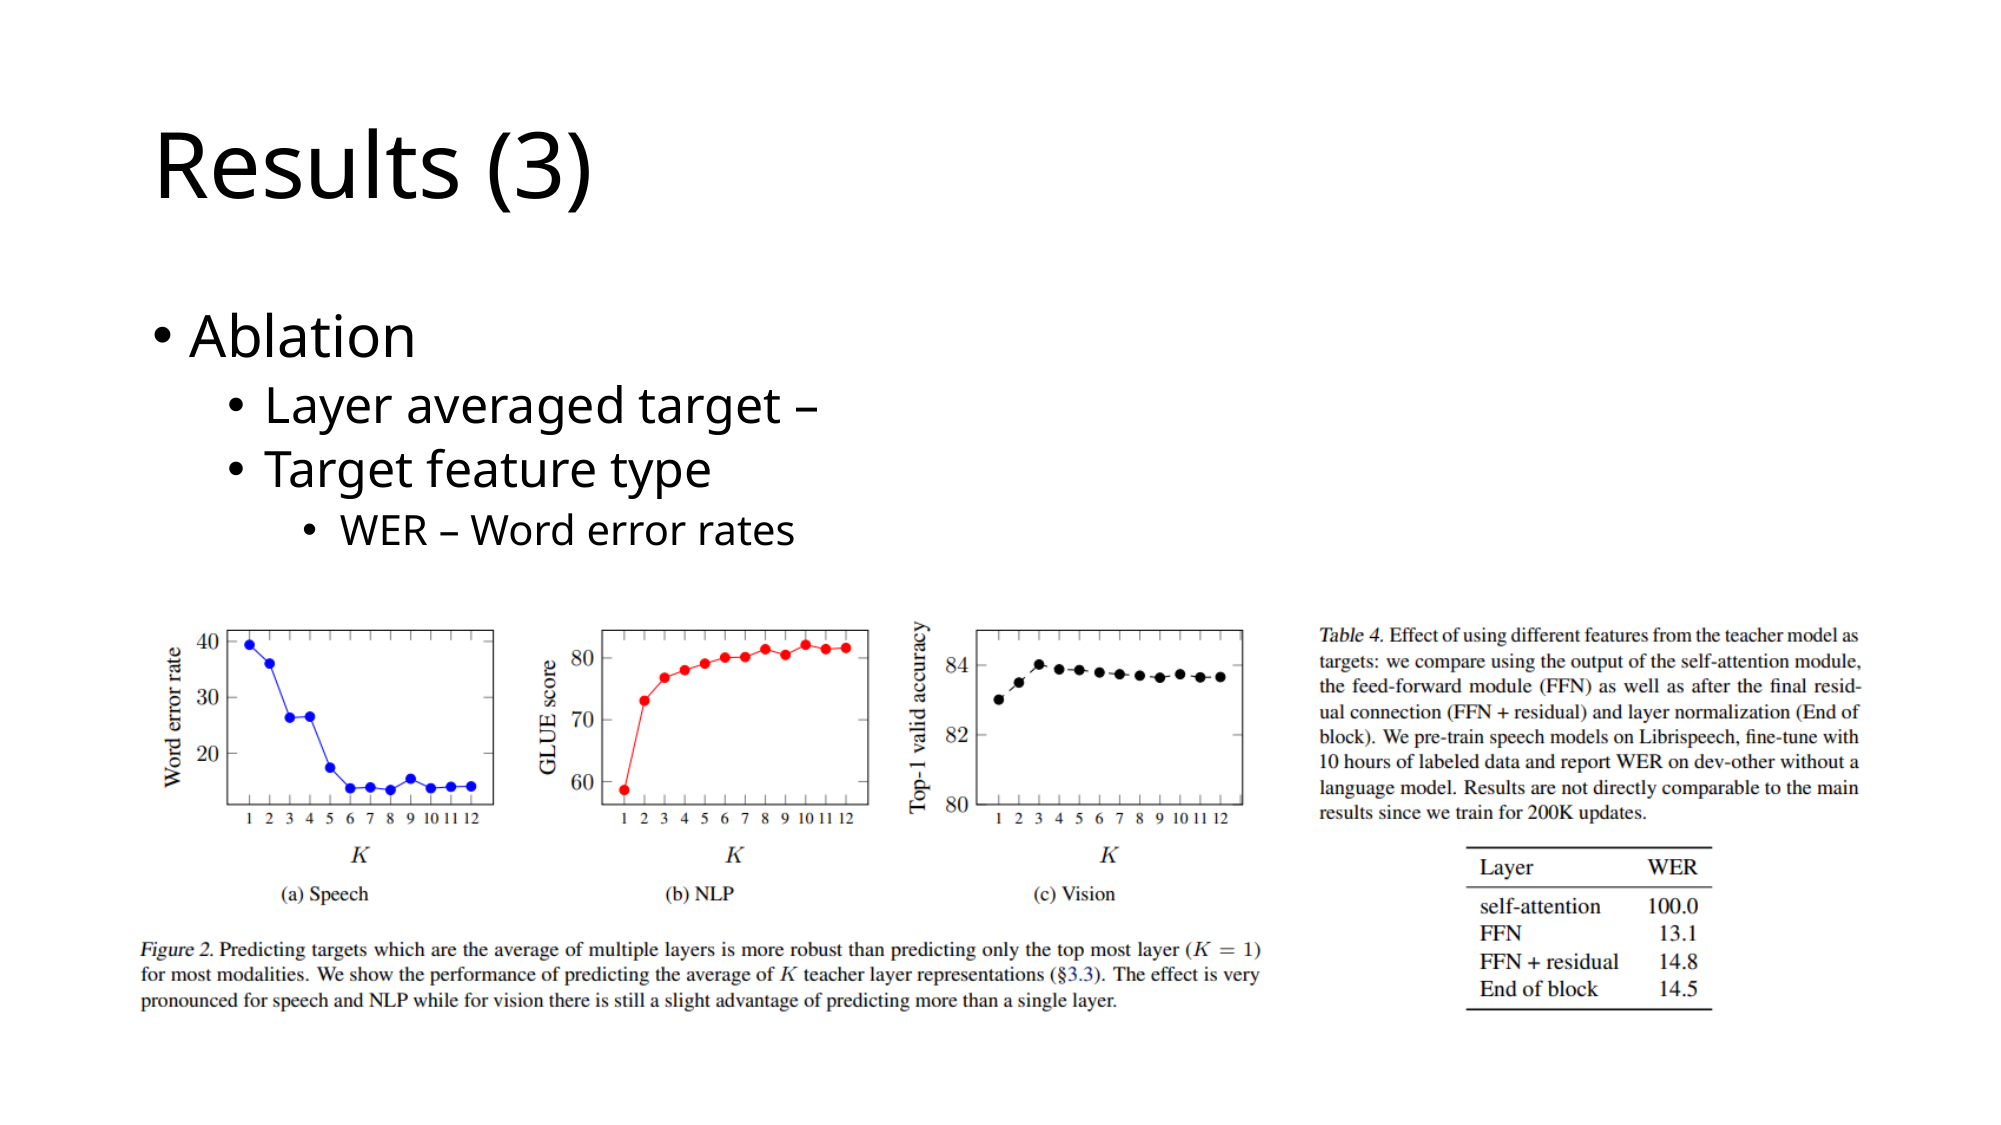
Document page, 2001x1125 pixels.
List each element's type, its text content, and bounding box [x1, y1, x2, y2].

picture [137, 618, 1263, 1014]
picture [1318, 624, 1863, 1014]
title Results (3) [137, 59, 1863, 278]
